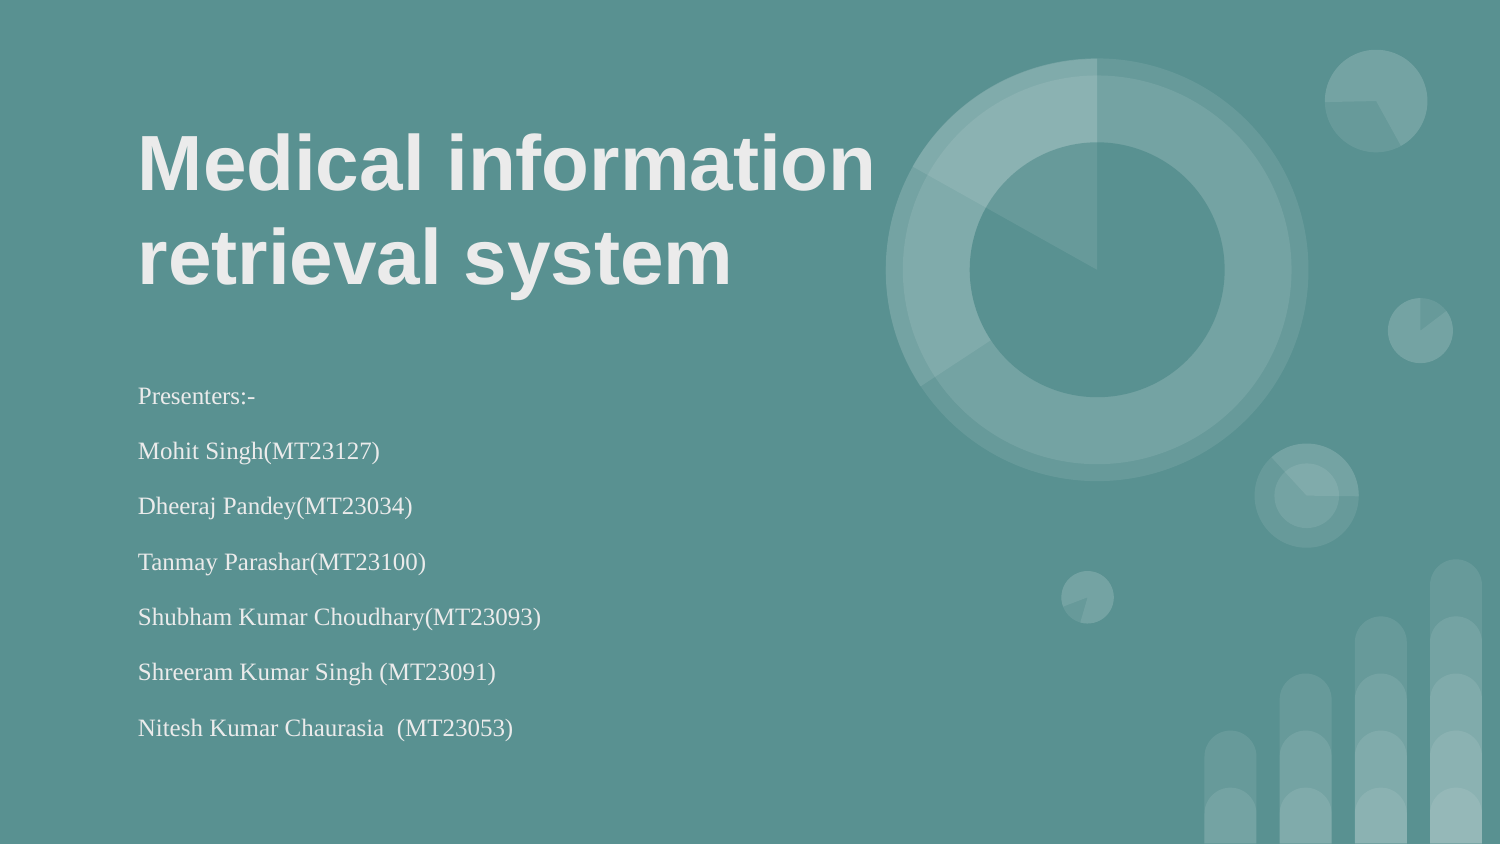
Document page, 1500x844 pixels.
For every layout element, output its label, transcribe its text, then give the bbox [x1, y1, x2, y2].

subtitle Presenters:- Mohit Singh(MT23127) Dheeraj Pandey(MT23034) Tanmay Parashar(MT23100) Shubham Kumar Choudhary(MT23093) Shreeram Kumar Singh (MT23091) Nitesh Kumar Chaurasia (MT23053) [122, 359, 869, 770]
title Medical information retrieval system [122, 52, 898, 360]
